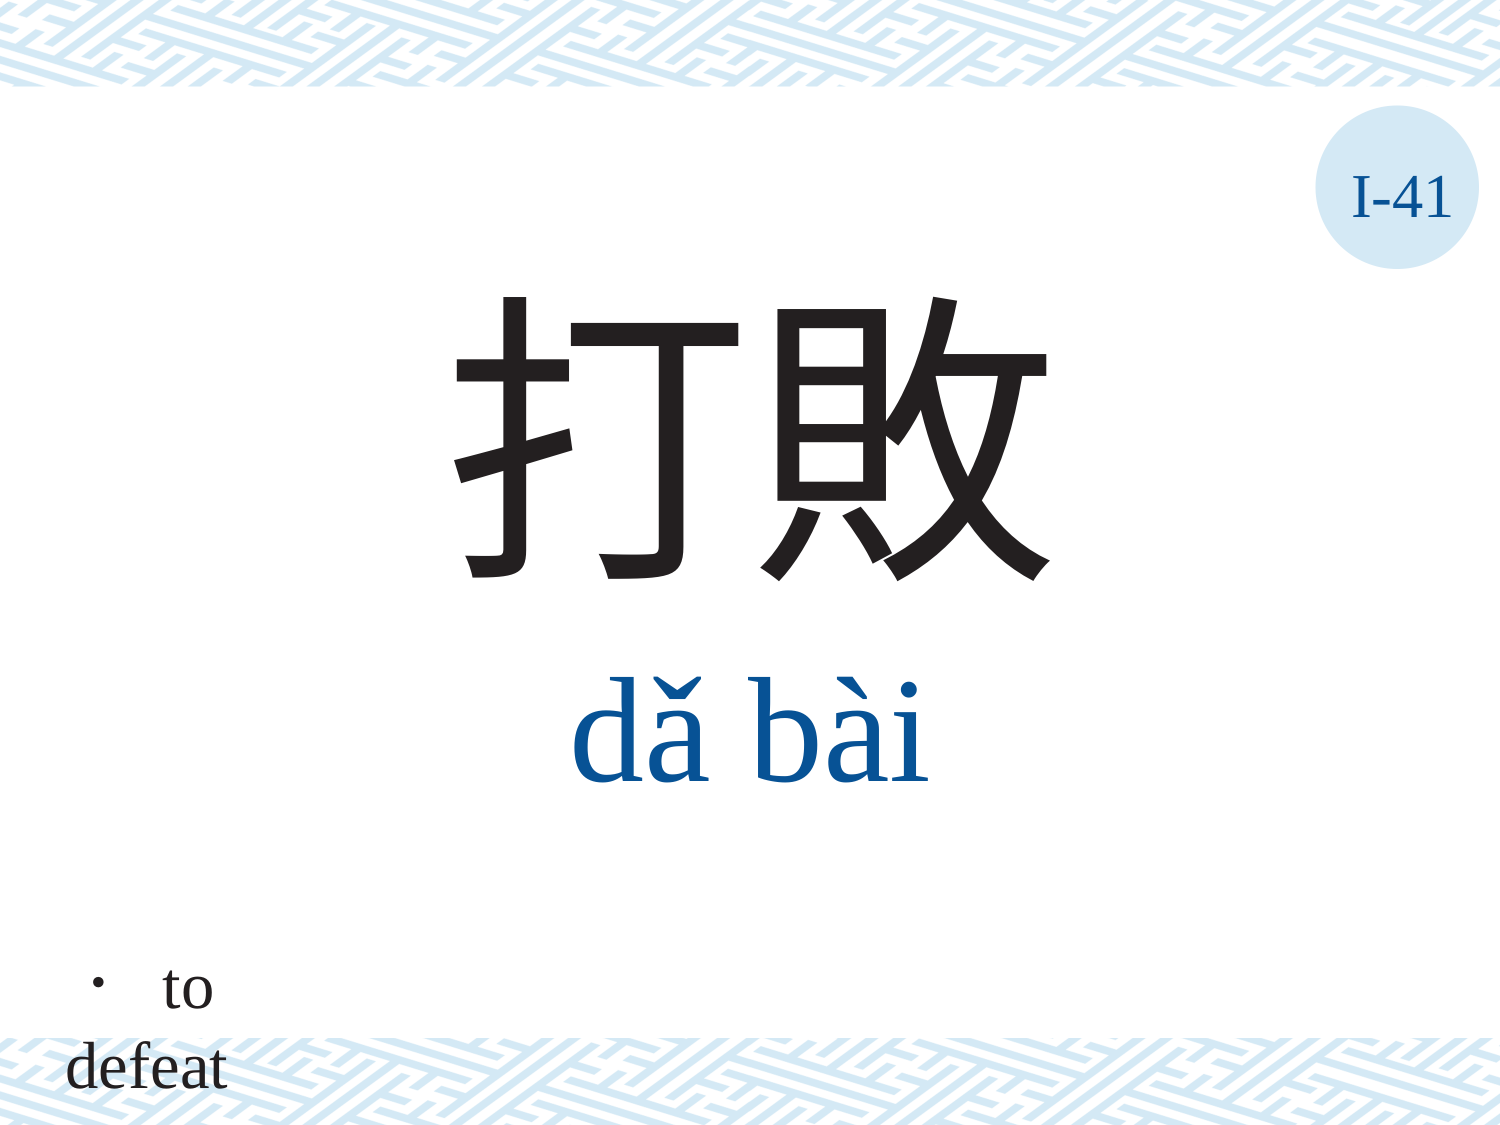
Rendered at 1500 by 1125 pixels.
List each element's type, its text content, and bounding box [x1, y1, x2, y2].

text_box I-41 打敗 dǎ bài [439, 154, 1456, 812]
text_box ． to defeat [62, 942, 382, 1103]
picture [0, 0, 1500, 1125]
